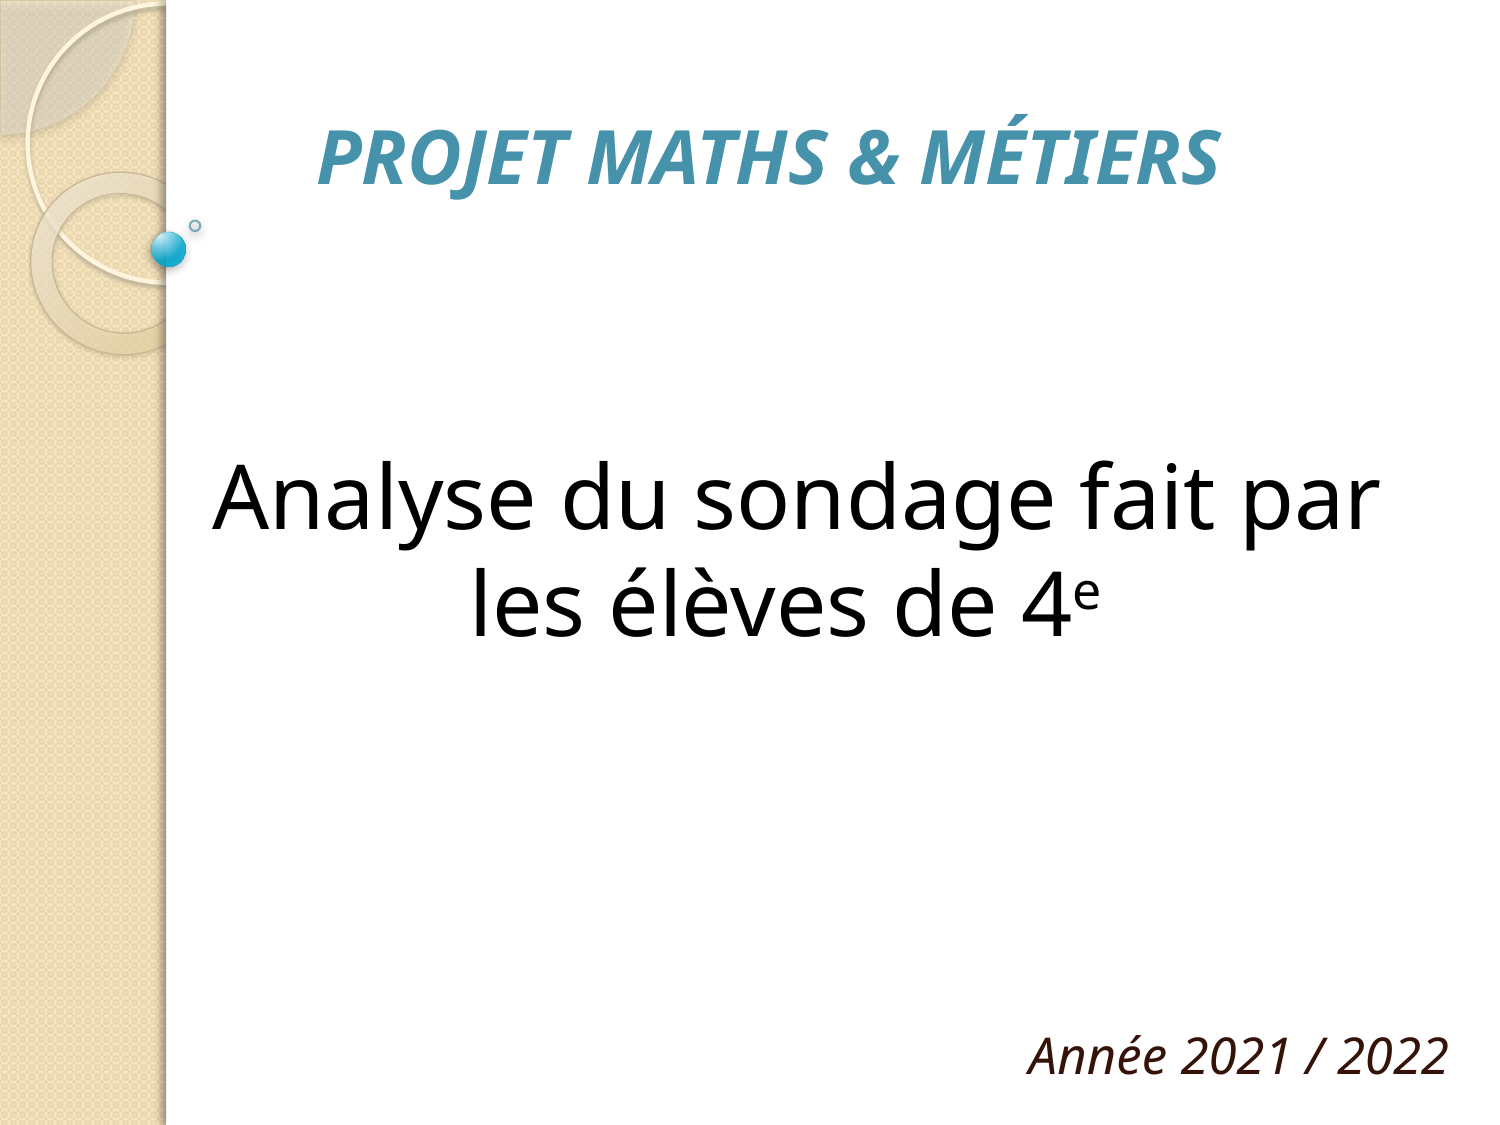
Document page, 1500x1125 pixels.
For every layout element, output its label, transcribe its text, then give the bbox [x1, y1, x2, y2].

text_box Année 2021 / 2022 [1009, 1023, 1471, 1096]
text_box Projet Maths & Métiers [301, 33, 1294, 275]
title Analyse du sondage fait par les élèves de 4e [159, 420, 1435, 662]
